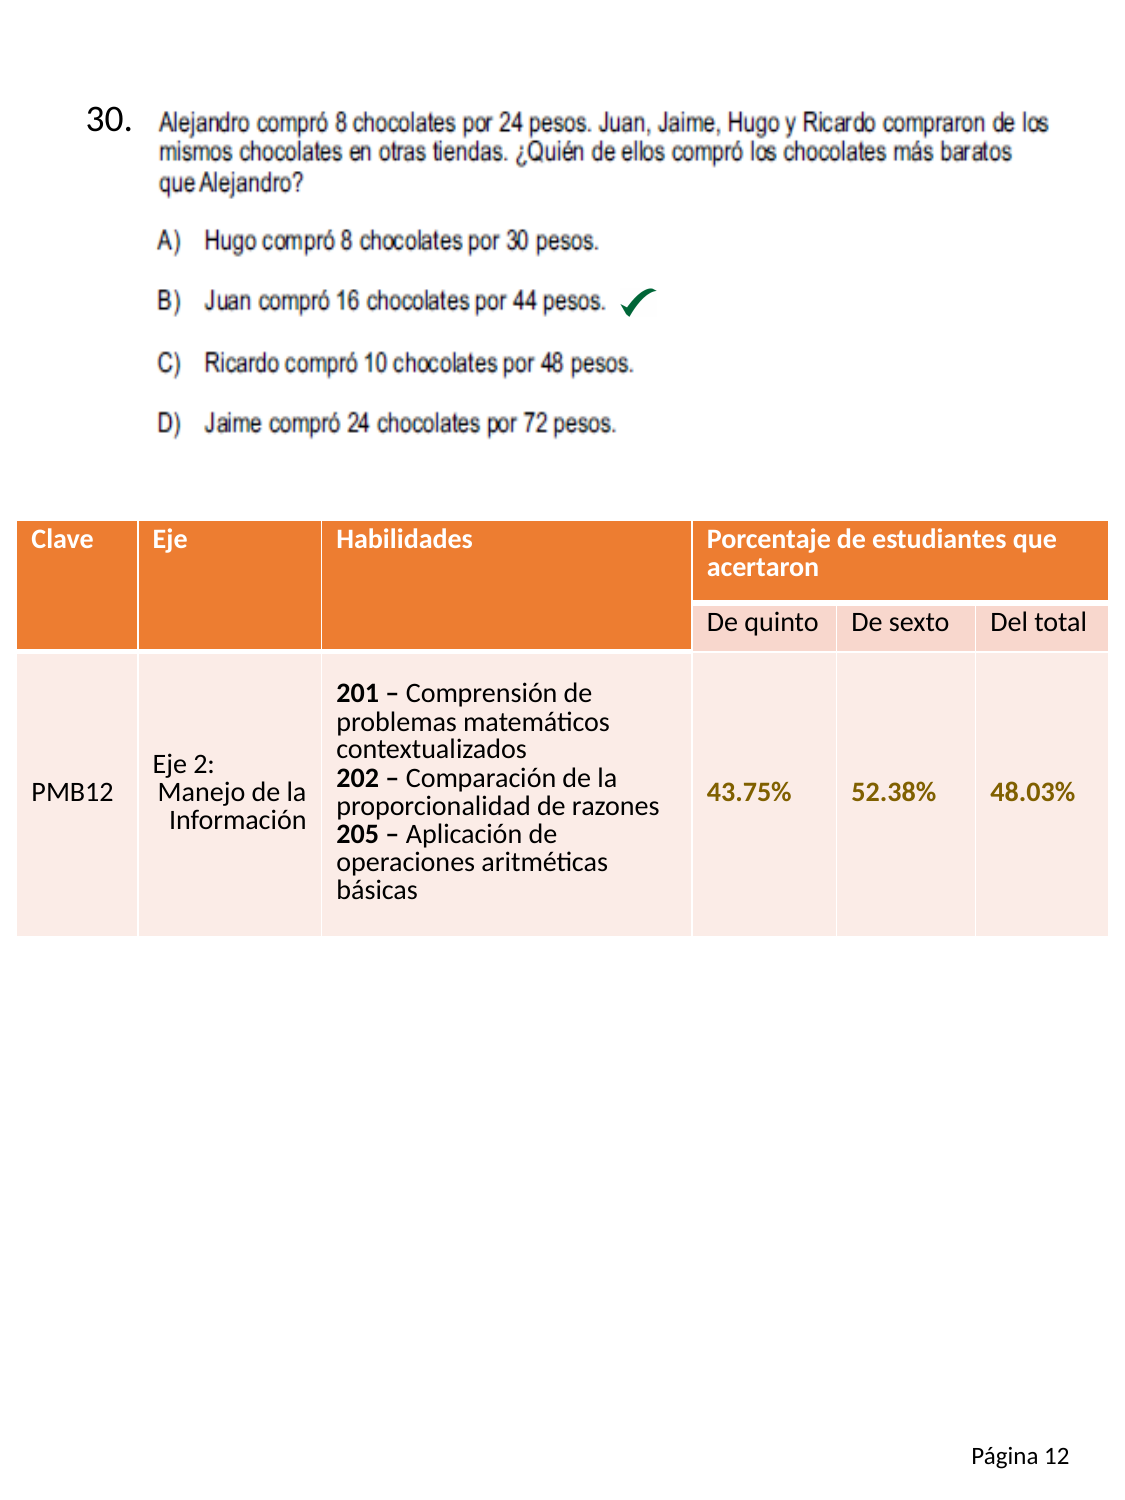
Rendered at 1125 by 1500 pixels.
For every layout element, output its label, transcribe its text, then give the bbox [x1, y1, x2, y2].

table_cell Eje 2: Manejo de la Información [139, 654, 321, 936]
table_header Eje [139, 521, 321, 649]
picture [620, 288, 657, 317]
table_cell PMB12 [17, 654, 137, 936]
table_cell De quinto [693, 606, 836, 651]
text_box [69, 86, 1054, 455]
table_cell 48.03% [976, 653, 1108, 936]
text_box Página 12 [956, 1432, 1085, 1478]
table_cell 52.38% [837, 653, 975, 936]
table_cell De sexto [837, 606, 975, 651]
table_cell 43.75% [693, 653, 836, 936]
table_header Habilidades [322, 521, 691, 649]
table_header Clave [17, 521, 137, 649]
table_cell 201 – Comprensión de problemas matemáticos contextualizados 202 – Comparación de la proporcionalidad de razones 205 – Aplicación de operaciones aritméticas básicas [322, 654, 691, 936]
table_header Porcentaje de estudiantes que acertaron [693, 521, 1108, 600]
table_cell Del total [976, 606, 1108, 651]
